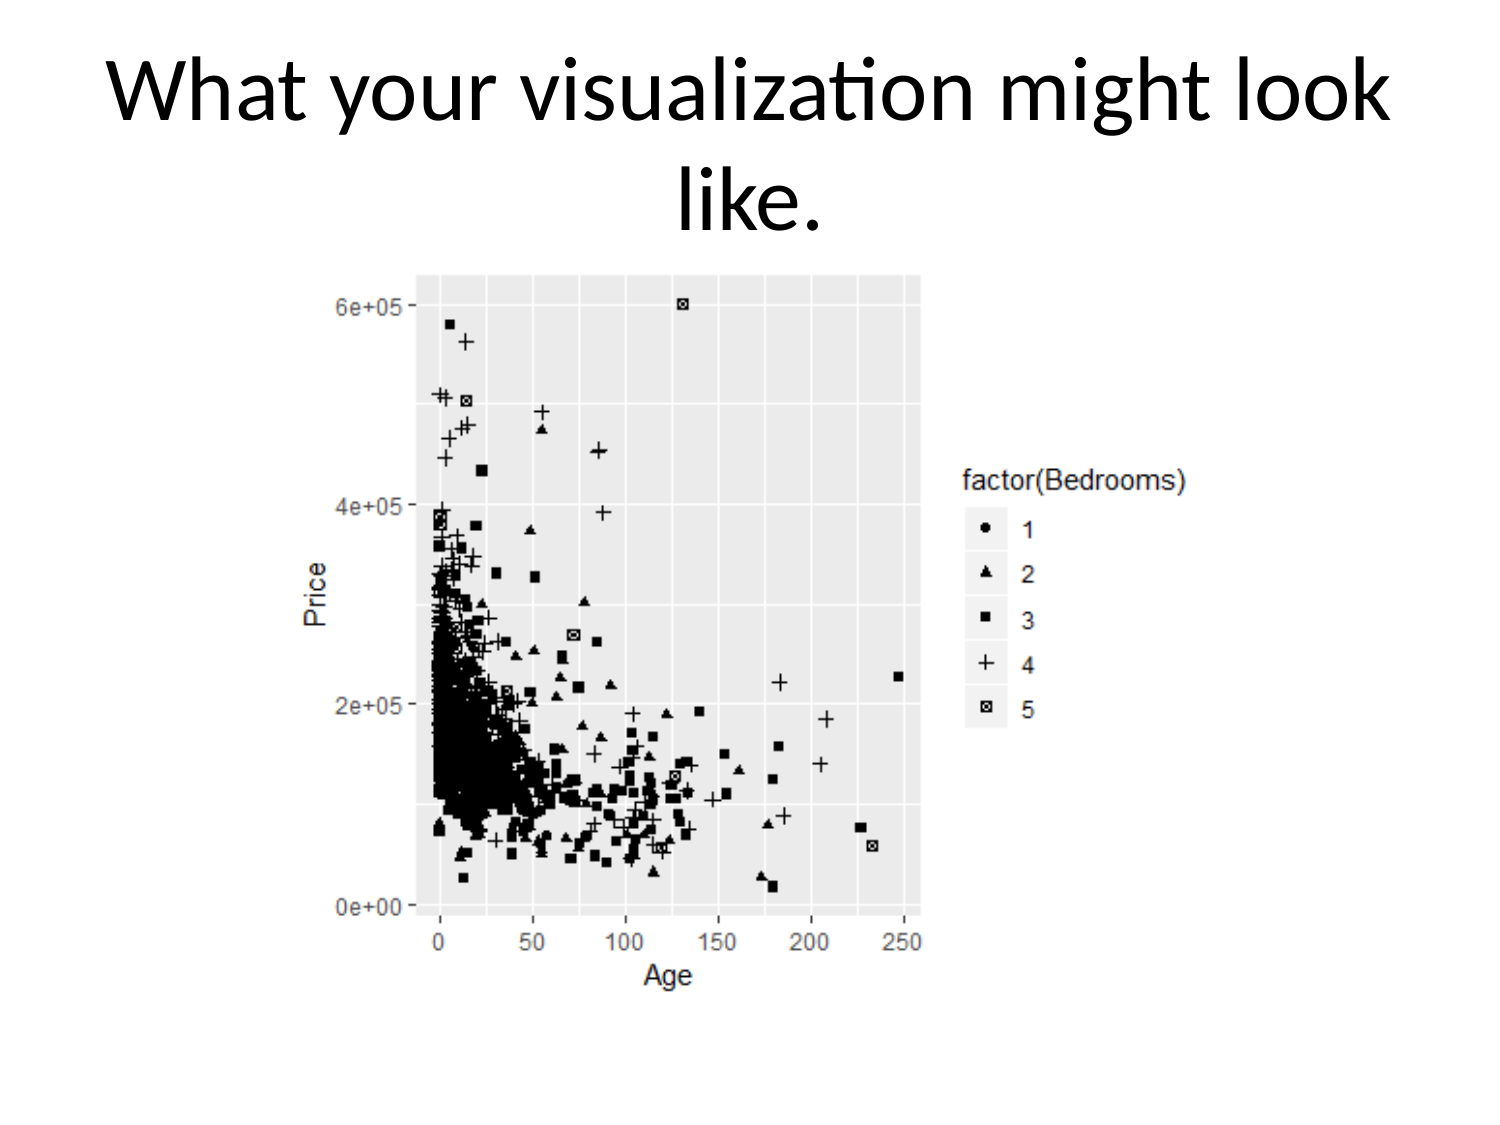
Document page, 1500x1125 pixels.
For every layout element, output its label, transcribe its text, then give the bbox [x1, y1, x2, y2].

picture [287, 262, 1215, 1005]
title What your visualization might look like. [75, 45, 1425, 233]
